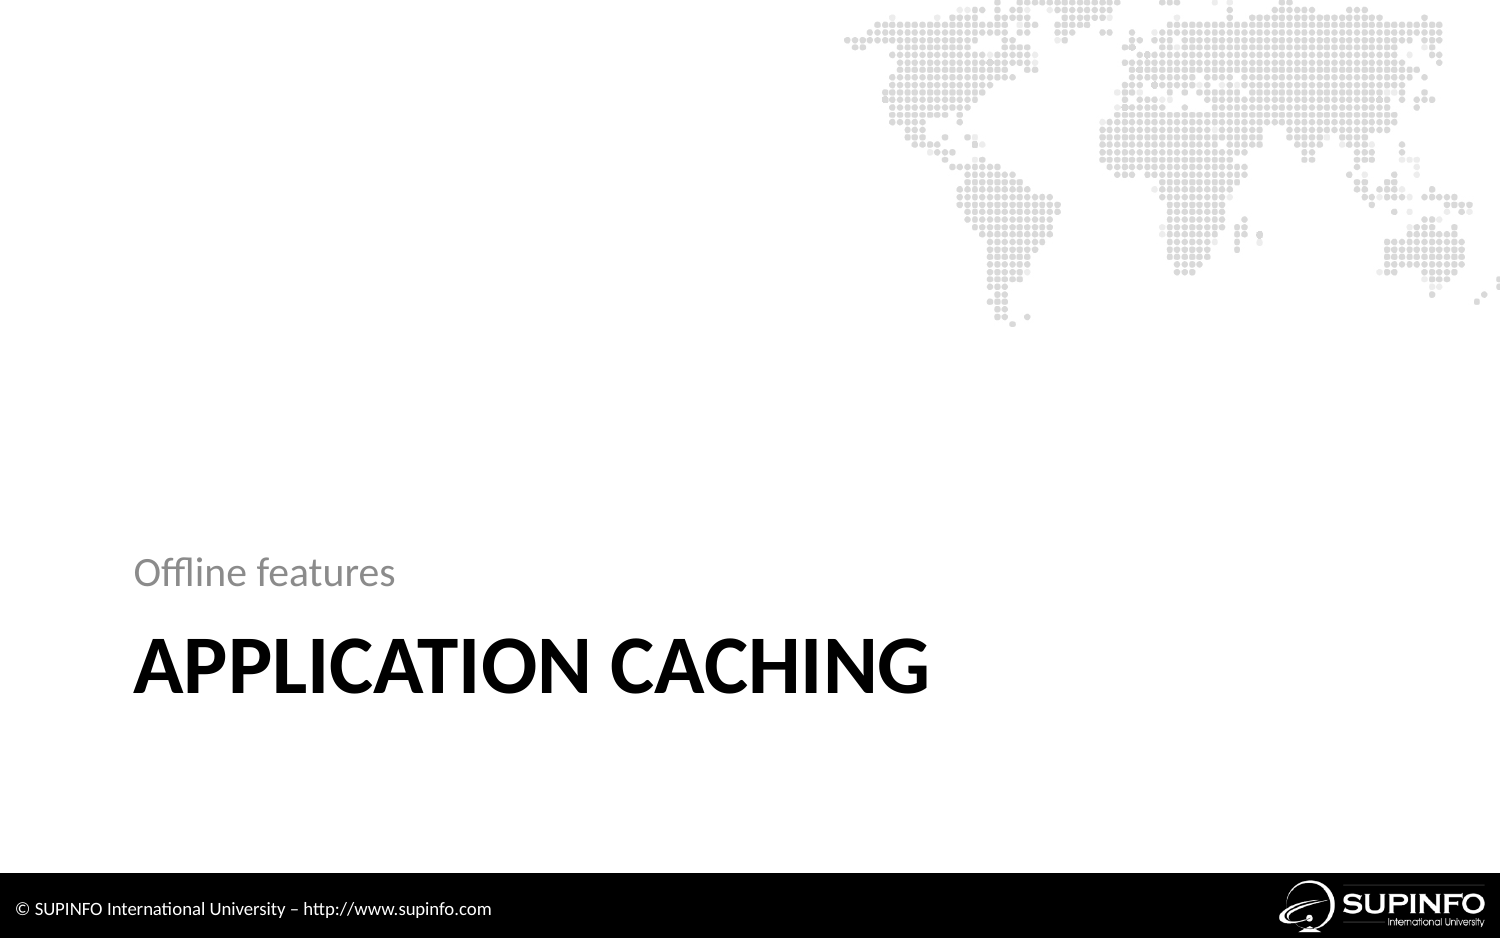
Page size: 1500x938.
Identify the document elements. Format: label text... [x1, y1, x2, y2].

list Offline features [118, 397, 1394, 603]
picture [844, 0, 1500, 327]
picture [1269, 870, 1494, 938]
title Application Caching [118, 603, 1394, 789]
